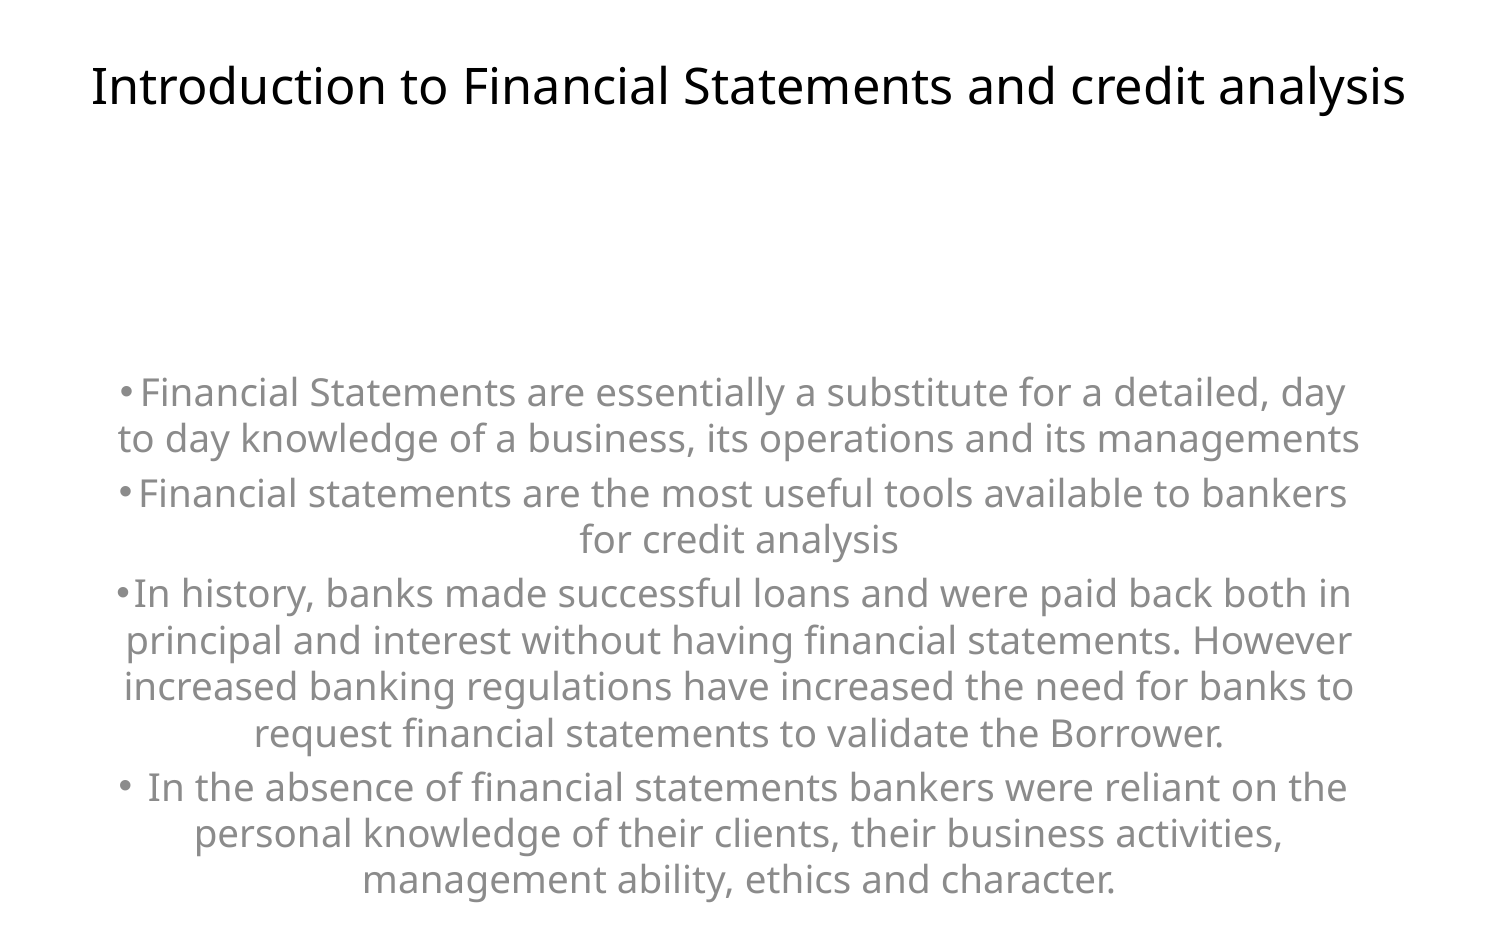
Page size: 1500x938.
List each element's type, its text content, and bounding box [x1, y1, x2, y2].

subtitle Financial Statements are essentially a substitute for a detailed, day to day knowledge of a business, its operations and its managements Financial statements are the most useful tools available to bankers for credit analysis In history, banks made successful loans and were paid back both in principal and interest without having financial statements. However increased banking regulations have increased the need for banks to request financial statements to validate the Borrower. In the absence of financial statements bankers were reliant on the personal knowledge of their clients, their business activities, management ability, ethics and character. [95, 360, 1384, 934]
title Introduction to Financial Statements and credit analysis [62, 31, 1450, 199]
